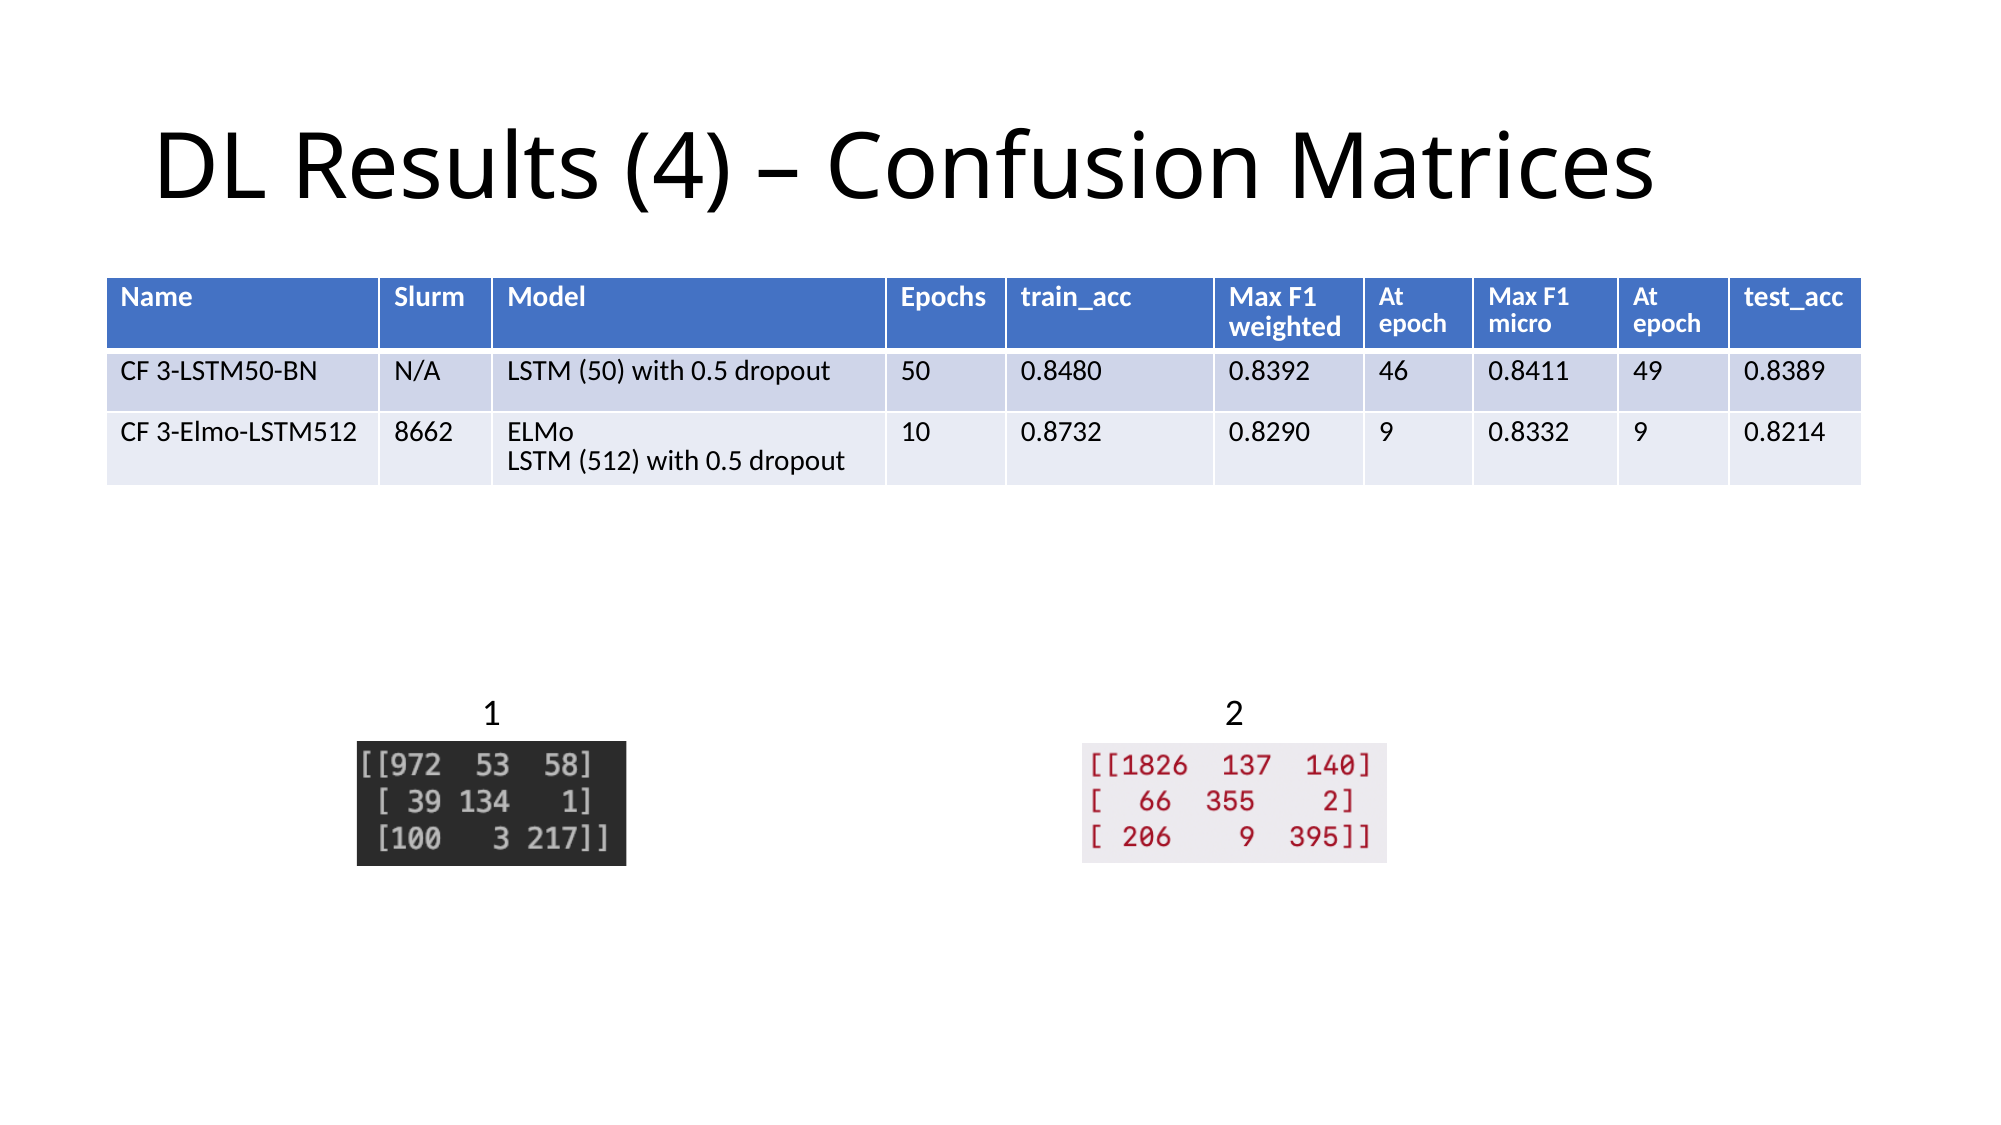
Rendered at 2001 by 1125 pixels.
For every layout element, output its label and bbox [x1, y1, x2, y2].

picture [356, 741, 627, 866]
table_cell [1619, 413, 1728, 485]
table_header [1215, 278, 1363, 348]
table_cell [1474, 413, 1617, 485]
table_cell [1215, 413, 1363, 485]
table_header [887, 278, 1005, 348]
table_cell [1730, 354, 1861, 411]
table_cell [1365, 354, 1472, 411]
table_cell [1215, 354, 1363, 411]
table_cell [380, 413, 491, 485]
table_cell [887, 413, 1005, 485]
table_cell [1007, 413, 1213, 485]
table_cell [887, 354, 1005, 411]
table_header [493, 278, 885, 348]
table_header [107, 278, 378, 348]
table_cell [1474, 354, 1617, 411]
text_box [1210, 680, 1259, 741]
table_header [1365, 278, 1472, 348]
picture [1082, 743, 1387, 863]
table_header [1474, 278, 1617, 348]
table_cell [380, 354, 491, 411]
table_header [1007, 278, 1213, 348]
table_cell [107, 354, 378, 411]
table_cell [1007, 354, 1213, 411]
table_header [1730, 278, 1861, 348]
text_box [467, 680, 516, 741]
table_cell [1619, 354, 1728, 411]
table_cell [1730, 413, 1861, 485]
table_header [380, 278, 491, 348]
table_header [1619, 278, 1728, 348]
table_cell [107, 413, 378, 485]
table_cell [1365, 413, 1472, 485]
title [137, 59, 1863, 276]
table_cell [493, 354, 885, 411]
table_cell [493, 413, 885, 485]
